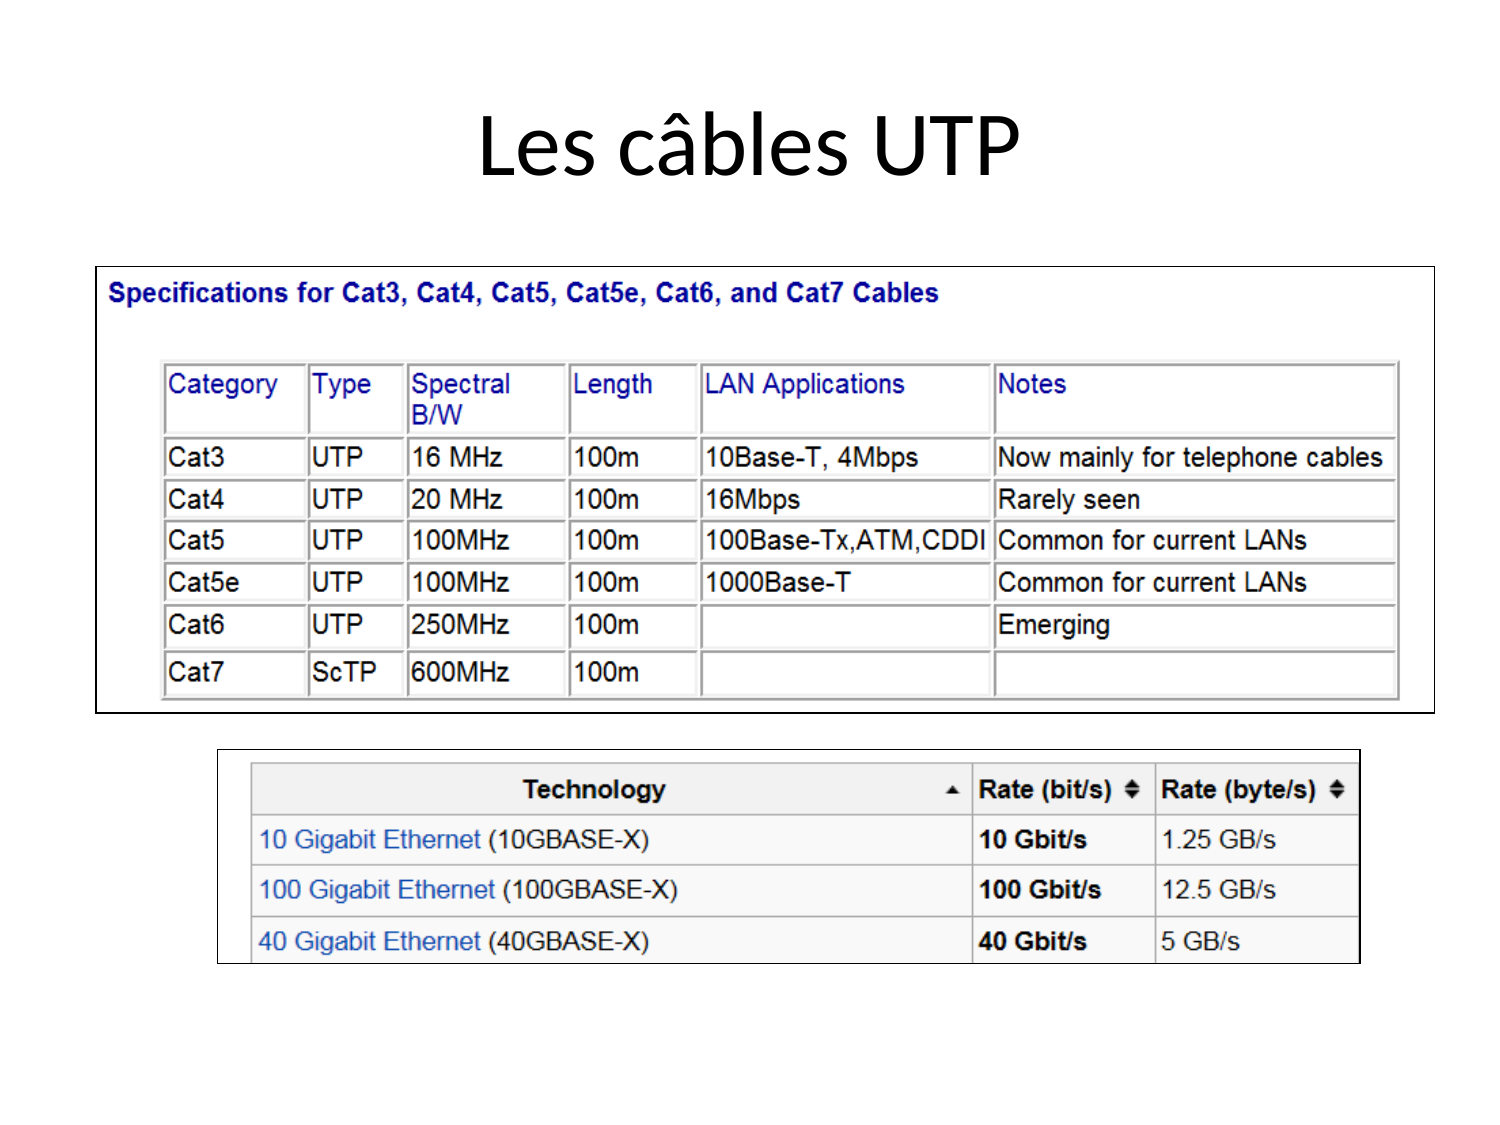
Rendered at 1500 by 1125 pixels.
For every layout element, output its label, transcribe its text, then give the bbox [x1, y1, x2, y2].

picture [96, 266, 1434, 713]
picture [218, 749, 1360, 963]
title Les câbles UTP [75, 45, 1425, 233]
